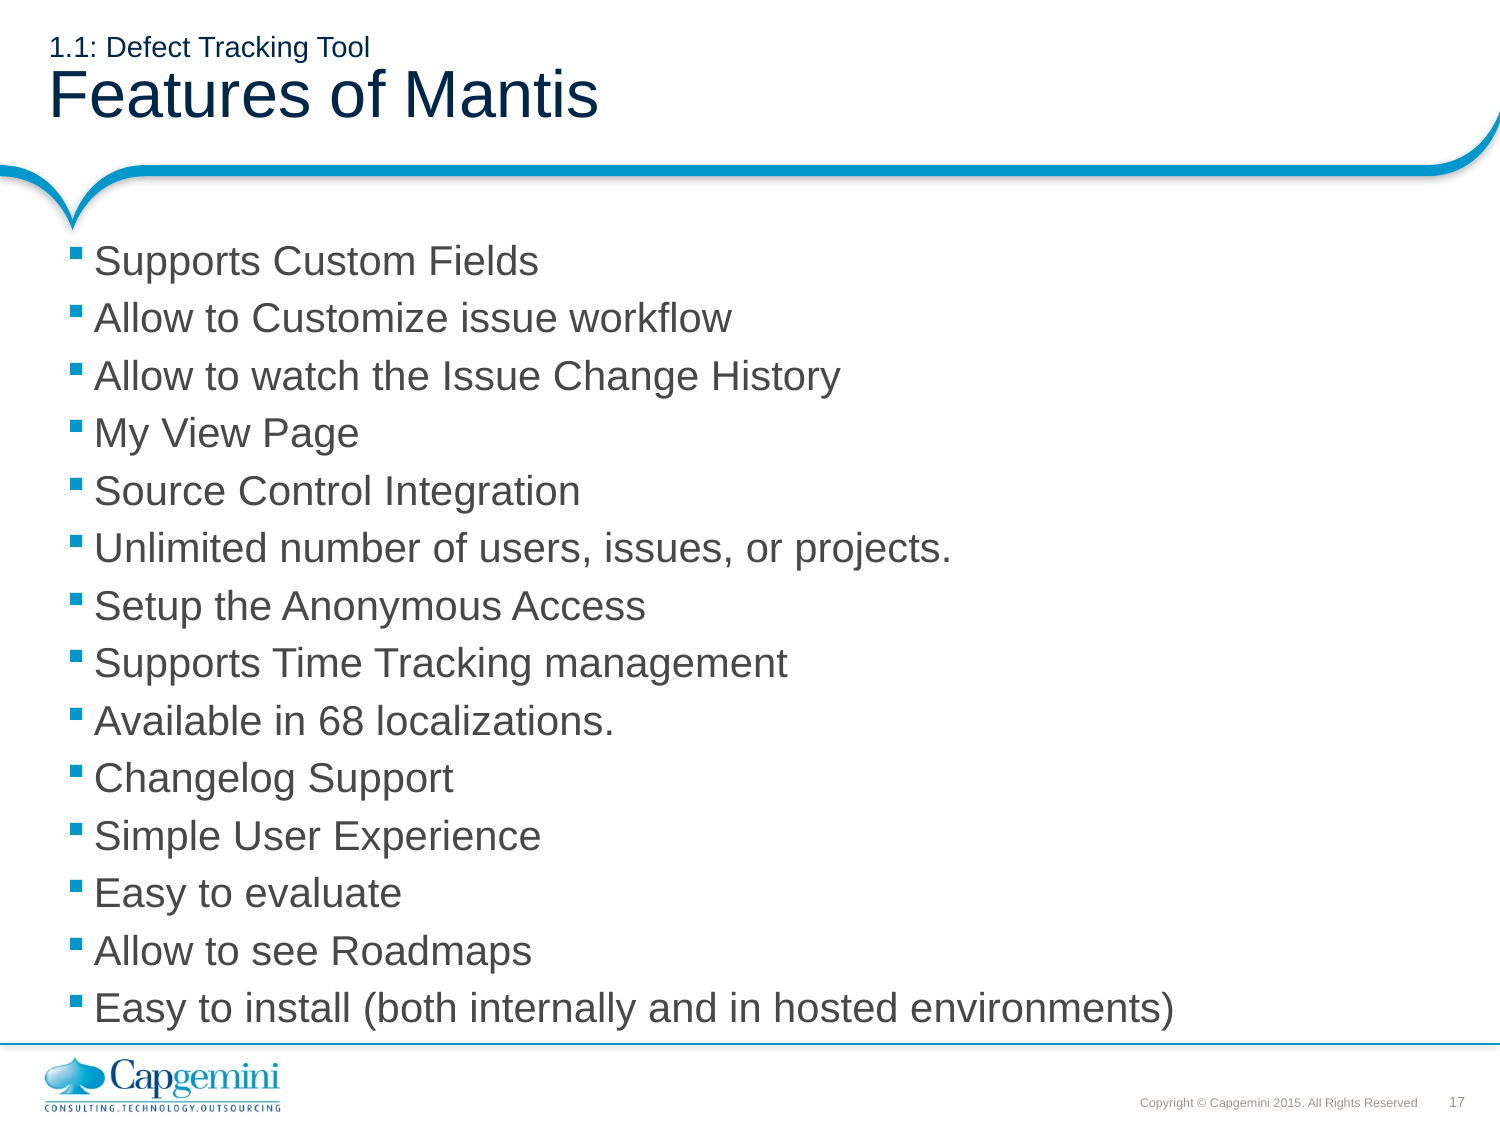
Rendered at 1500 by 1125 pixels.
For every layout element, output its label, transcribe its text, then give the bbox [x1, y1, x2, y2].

picture [44, 1056, 281, 1113]
list Supports Custom Fields Allow to Customize issue workflow Allow to watch the Issue Change History My View Page Source Control Integration Unlimited number of users, issues, or projects. Setup the Anonymous Access Supports Time Tracking management Available in 68 localizations. Changelog Support Simple User Experience Easy to evaluate Allow to see Roadmaps Easy to install (both internally and in hosted environments) [48, 227, 1500, 989]
title 1.1: Defect Tracking Tool Features of Mantis [0, 0, 1500, 165]
